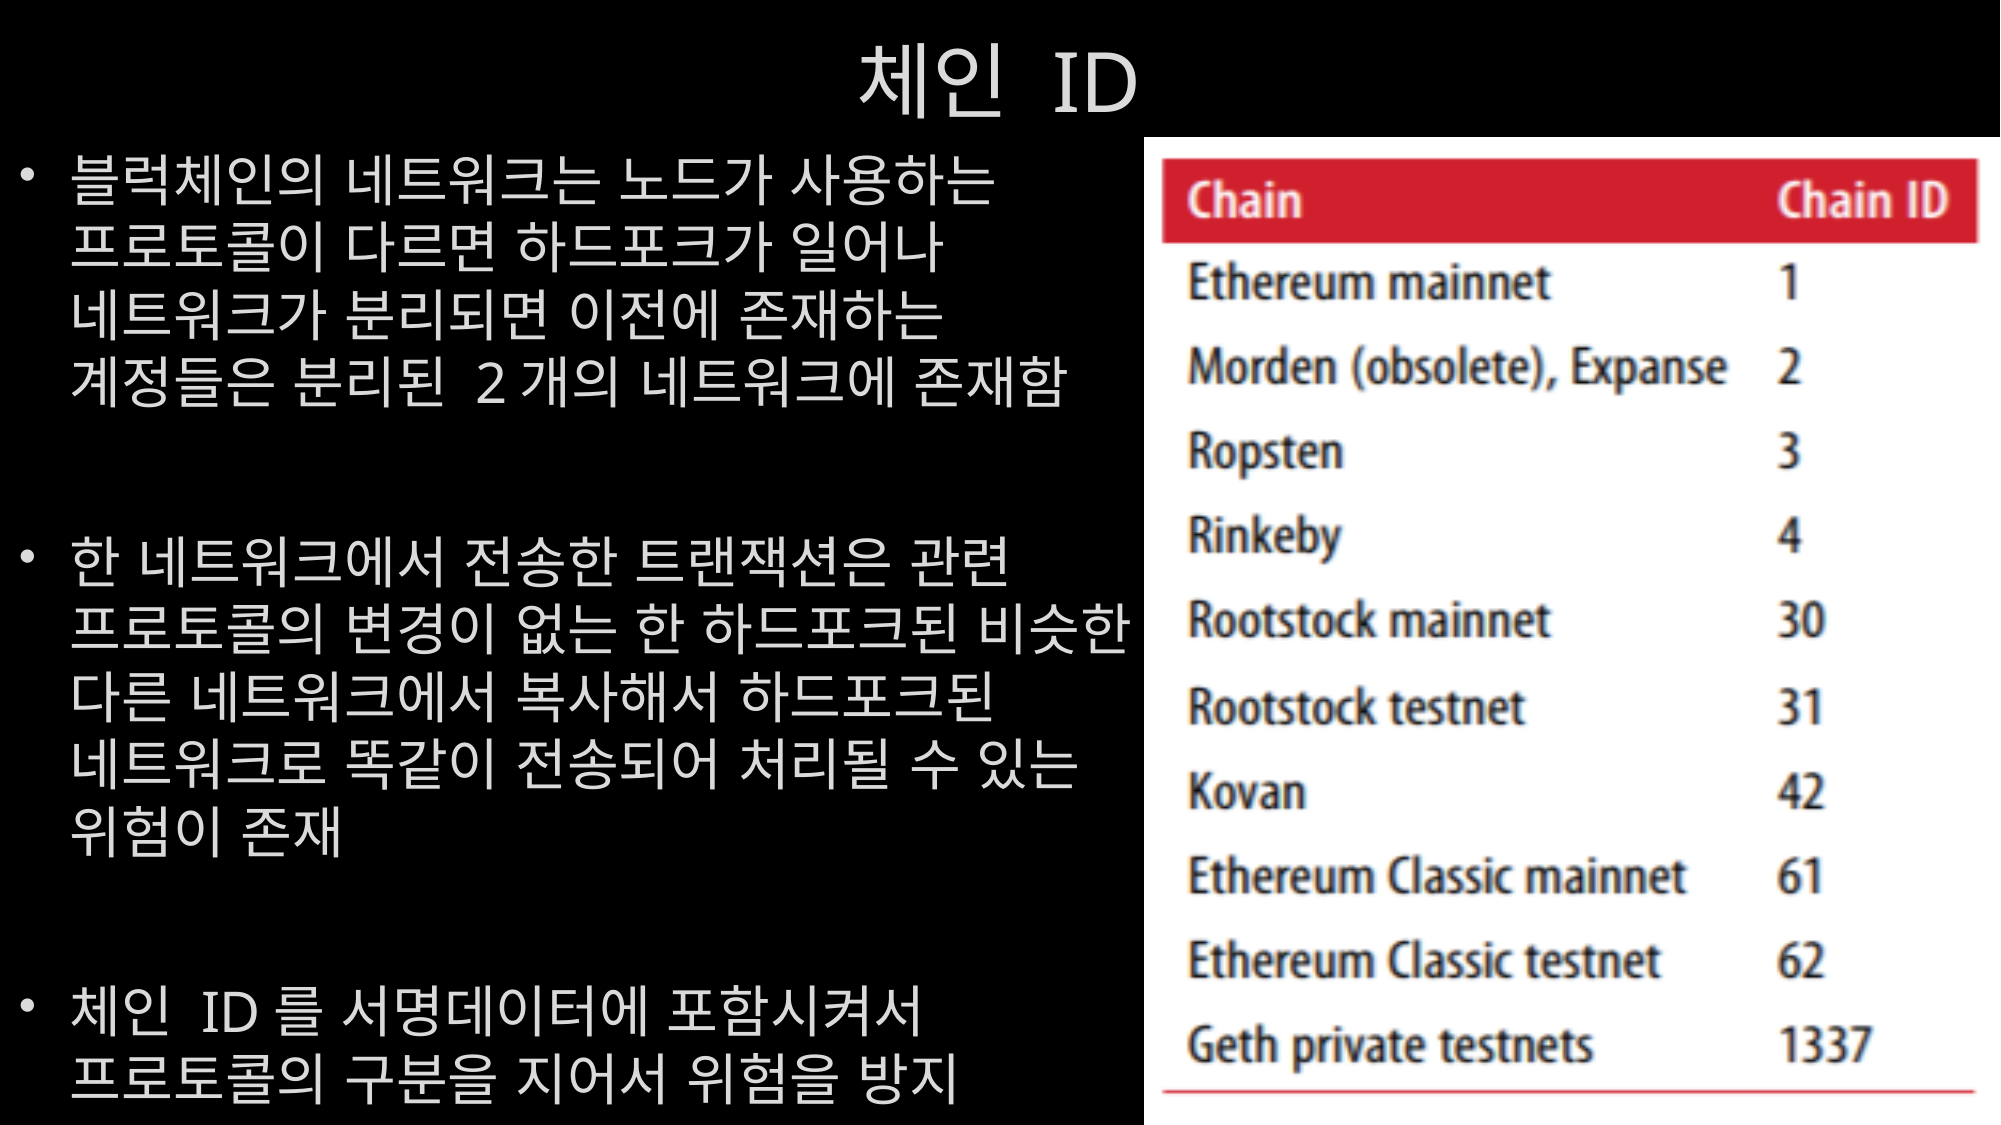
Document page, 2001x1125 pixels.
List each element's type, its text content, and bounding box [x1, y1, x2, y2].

picture [1143, 137, 2000, 1125]
list 블럭체인의 네트워크는 노드가 사용하는 프로토콜이 다르면 하드포크가 일어나 네트워크가 분리되면 이전에 존재하는 계정들은 분리된 2개의 네트워크에 존재함 한 네트워크에서 전송한 트랜잭션은 관련 프로토콜의 변경이 없는 한 하드포크된 비슷한 다른 네트워크에서 복사해서 하드포크된 네트워크로 똑같이 전송되어 처리될 수 있는 위험이 존재 체인 ID를 서명데이터에 포함시켜서 프로토콜의 구분을 지어서 위험을 방지 [0, 137, 1139, 1125]
title 체인 ID [149, 0, 1849, 134]
